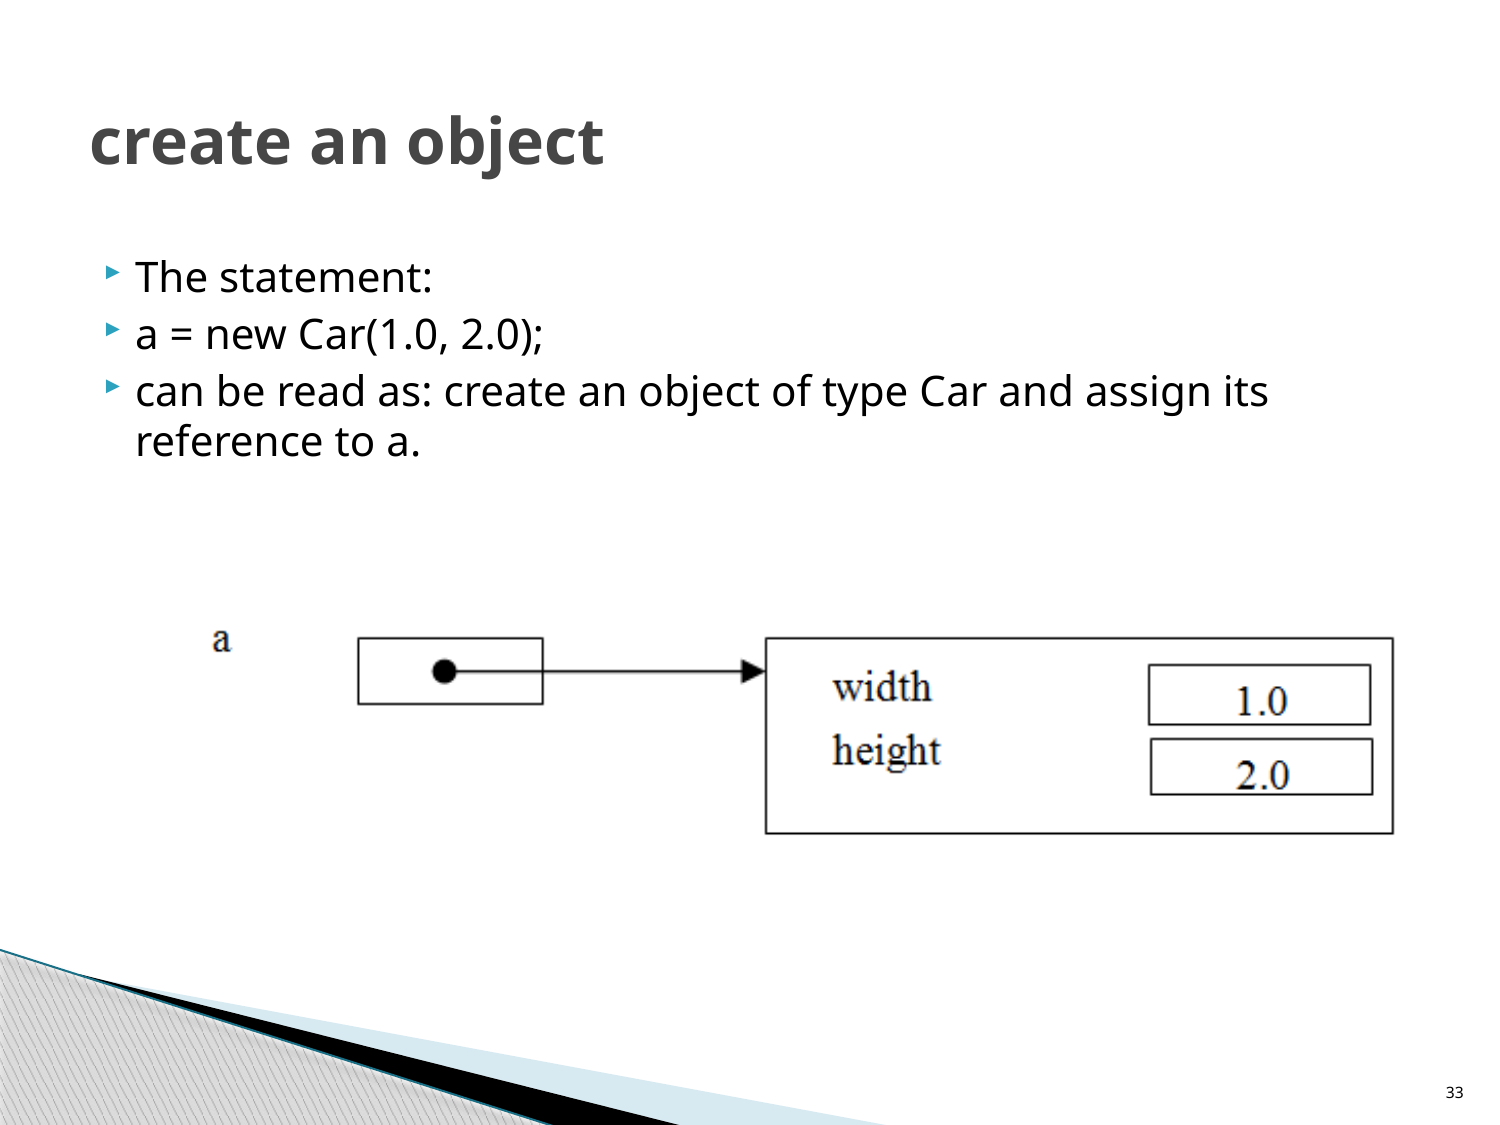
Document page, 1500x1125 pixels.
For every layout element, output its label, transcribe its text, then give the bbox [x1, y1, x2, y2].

picture [194, 609, 1421, 870]
slide_number 33 [1418, 1051, 1479, 1112]
list The statement: a = new Car(1.0, 2.0); can be read as: create an object of type Car and assign its reference to a. [75, 242, 1425, 986]
title create an object [75, 45, 1425, 233]
